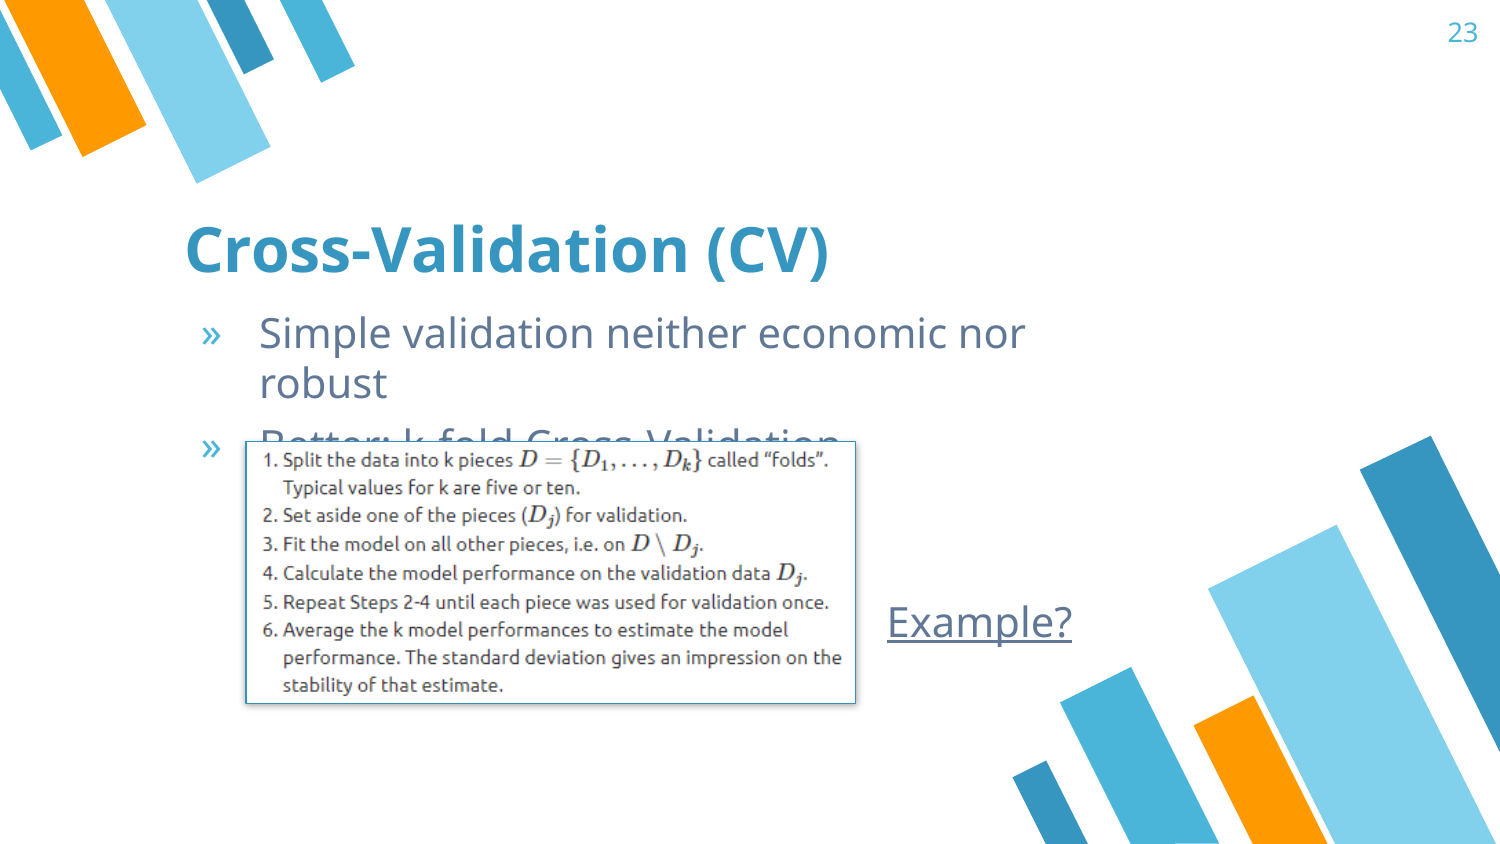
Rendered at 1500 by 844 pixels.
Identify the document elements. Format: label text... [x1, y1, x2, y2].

title Cross-Validation (CV) [169, 188, 1115, 291]
picture [246, 442, 856, 703]
text_box Example? [860, 580, 1091, 682]
slide_number 23 [1403, 0, 1494, 65]
list Simple validation neither economic nor robust Better: k-fold Cross-Validation [169, 291, 1138, 761]
